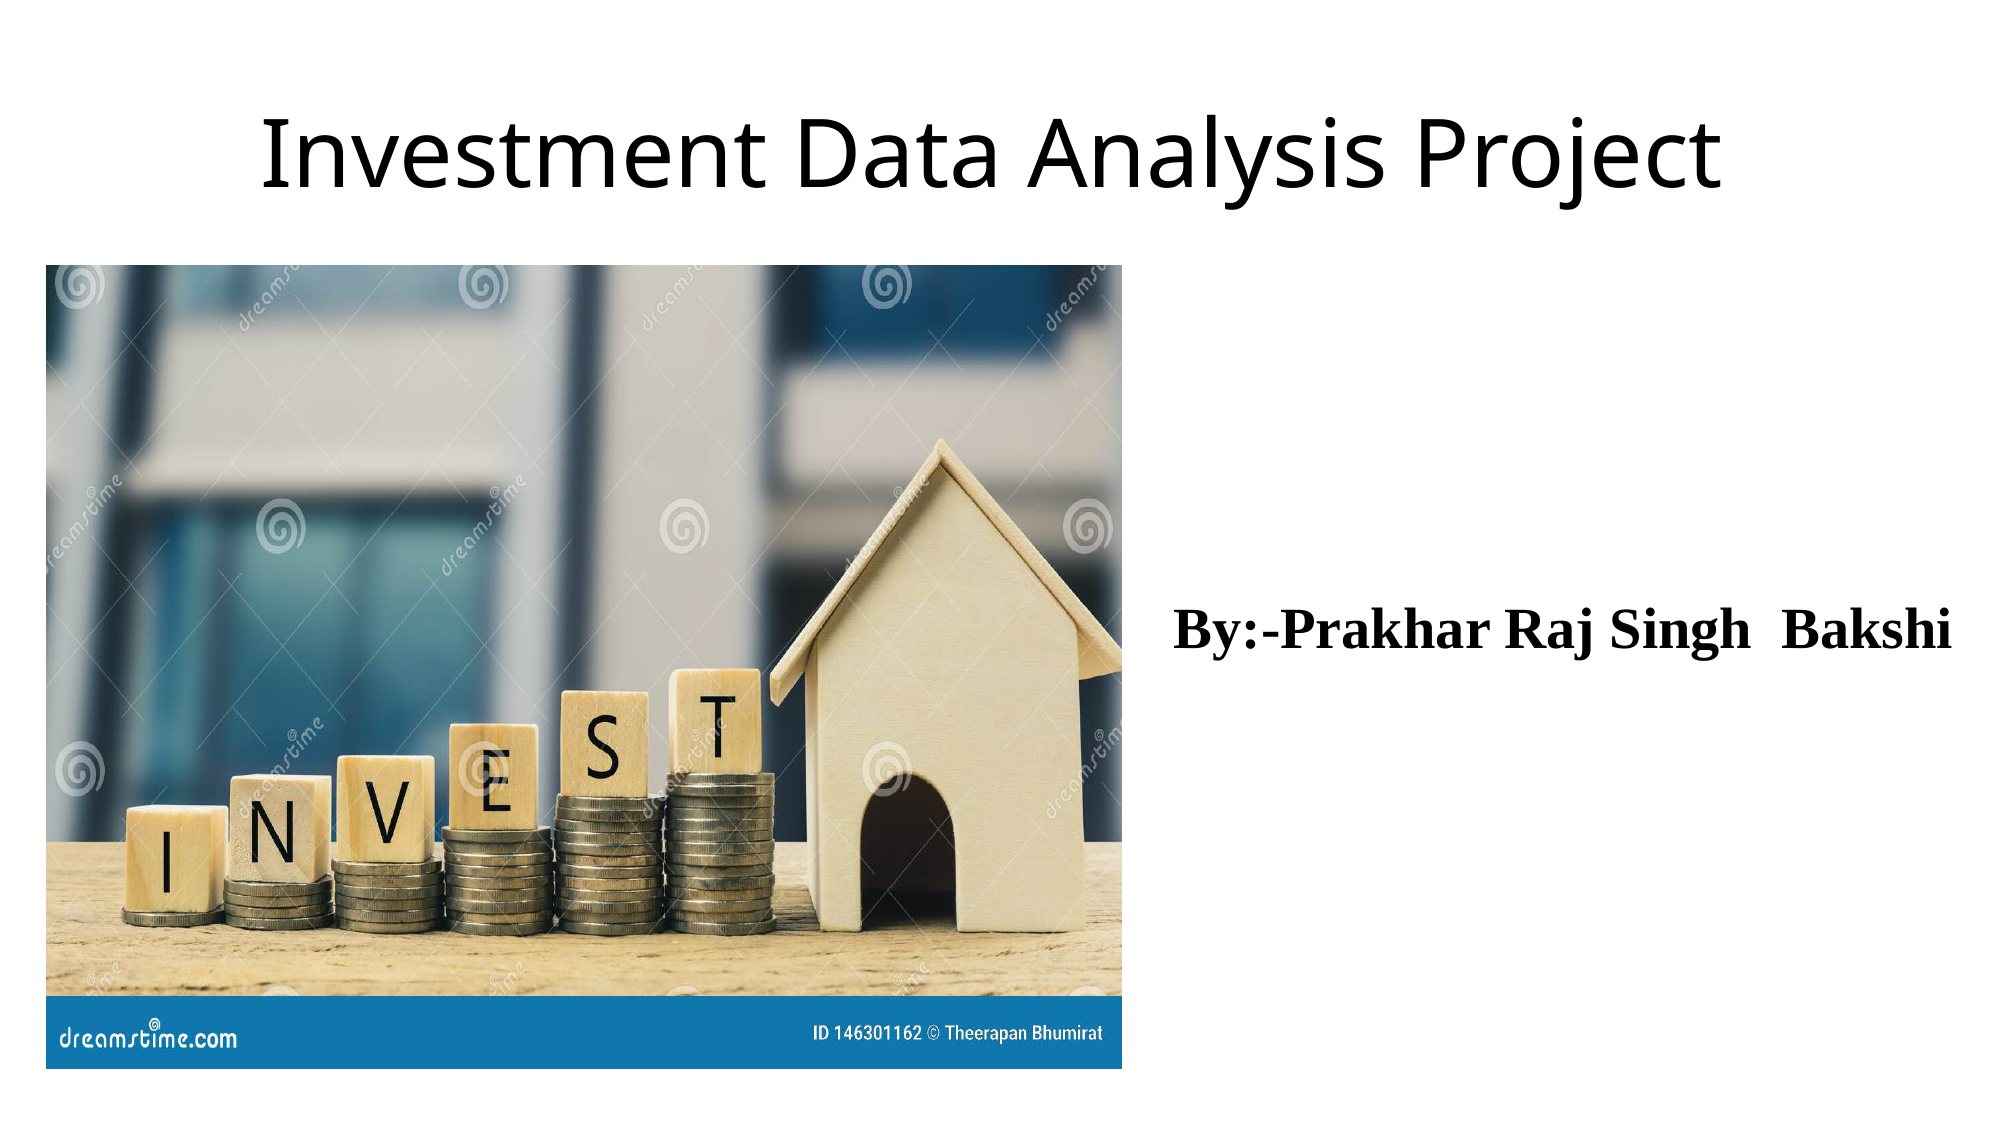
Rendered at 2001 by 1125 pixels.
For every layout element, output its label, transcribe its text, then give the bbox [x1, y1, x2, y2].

picture [46, 265, 1122, 1069]
subtitle By:-Prakhar Raj Singh Bakshi [1122, 590, 1969, 863]
title Investment Data Analysis Project [137, 40, 1847, 216]
